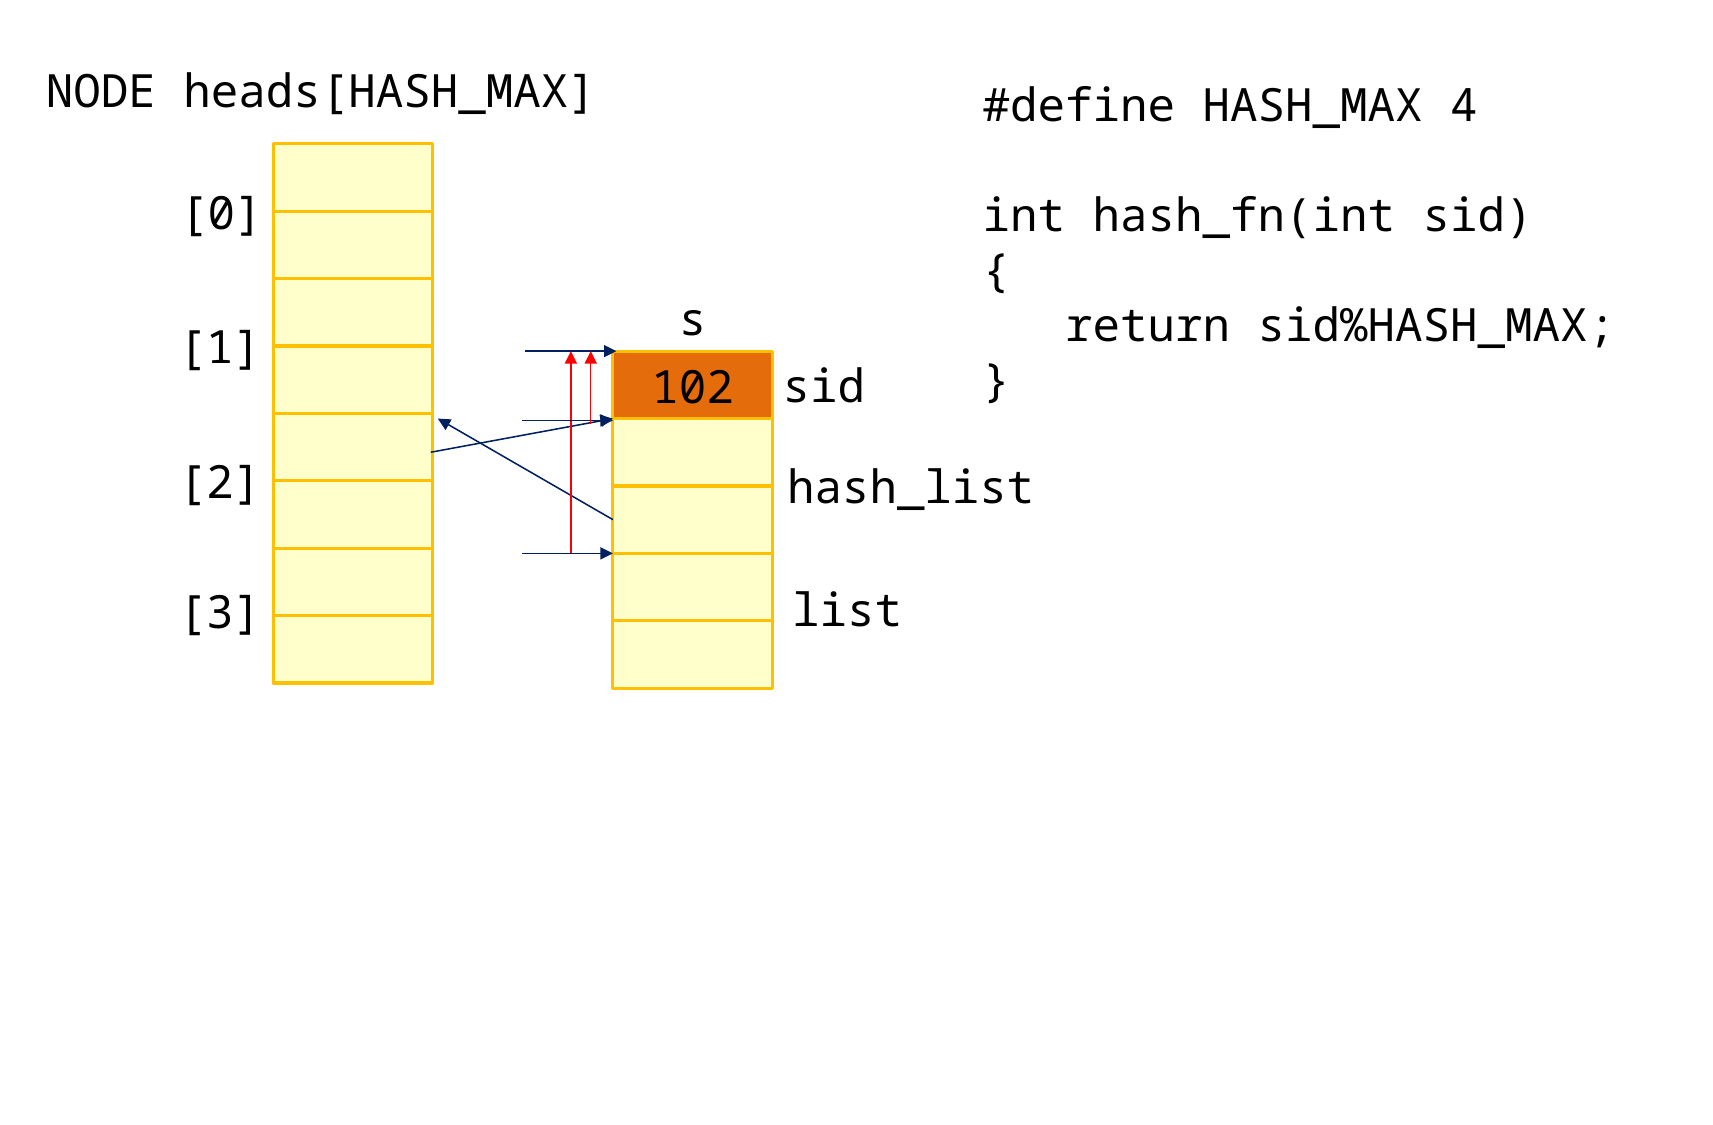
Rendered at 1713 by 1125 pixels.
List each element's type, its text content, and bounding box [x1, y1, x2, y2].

text_box [271, 277, 435, 344]
text_box [618, 421, 774, 484]
text_box [271, 614, 435, 685]
text_box [271, 209, 435, 277]
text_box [437, 418, 566, 520]
text_box [611, 619, 774, 690]
text_box [0] [165, 168, 278, 253]
text_box "test" [526, 421, 570, 432]
text_box [2] [163, 438, 276, 523]
text_box 102 [611, 349, 767, 421]
text_box NODE heads[HASH_MAX] [31, 46, 611, 132]
text_box [271, 546, 435, 614]
text_box [271, 411, 435, 479]
text_box [3] [163, 567, 276, 653]
text_box #define HASH_MAX 4 int hash_fn(int sid) { return sid%HASH_MAX; } [967, 60, 1630, 420]
text_box "test" [572, 421, 608, 432]
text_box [430, 418, 435, 453]
text_box sid [767, 342, 880, 427]
text_box [611, 551, 774, 619]
text_box [271, 142, 435, 209]
text_box [1] [163, 303, 276, 388]
text_box s [664, 274, 722, 360]
text_box list [777, 565, 917, 651]
text_box [271, 479, 435, 546]
text_box [611, 484, 774, 551]
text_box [576, 425, 614, 520]
text_box [271, 344, 435, 411]
text_box hash_list [772, 443, 1050, 528]
